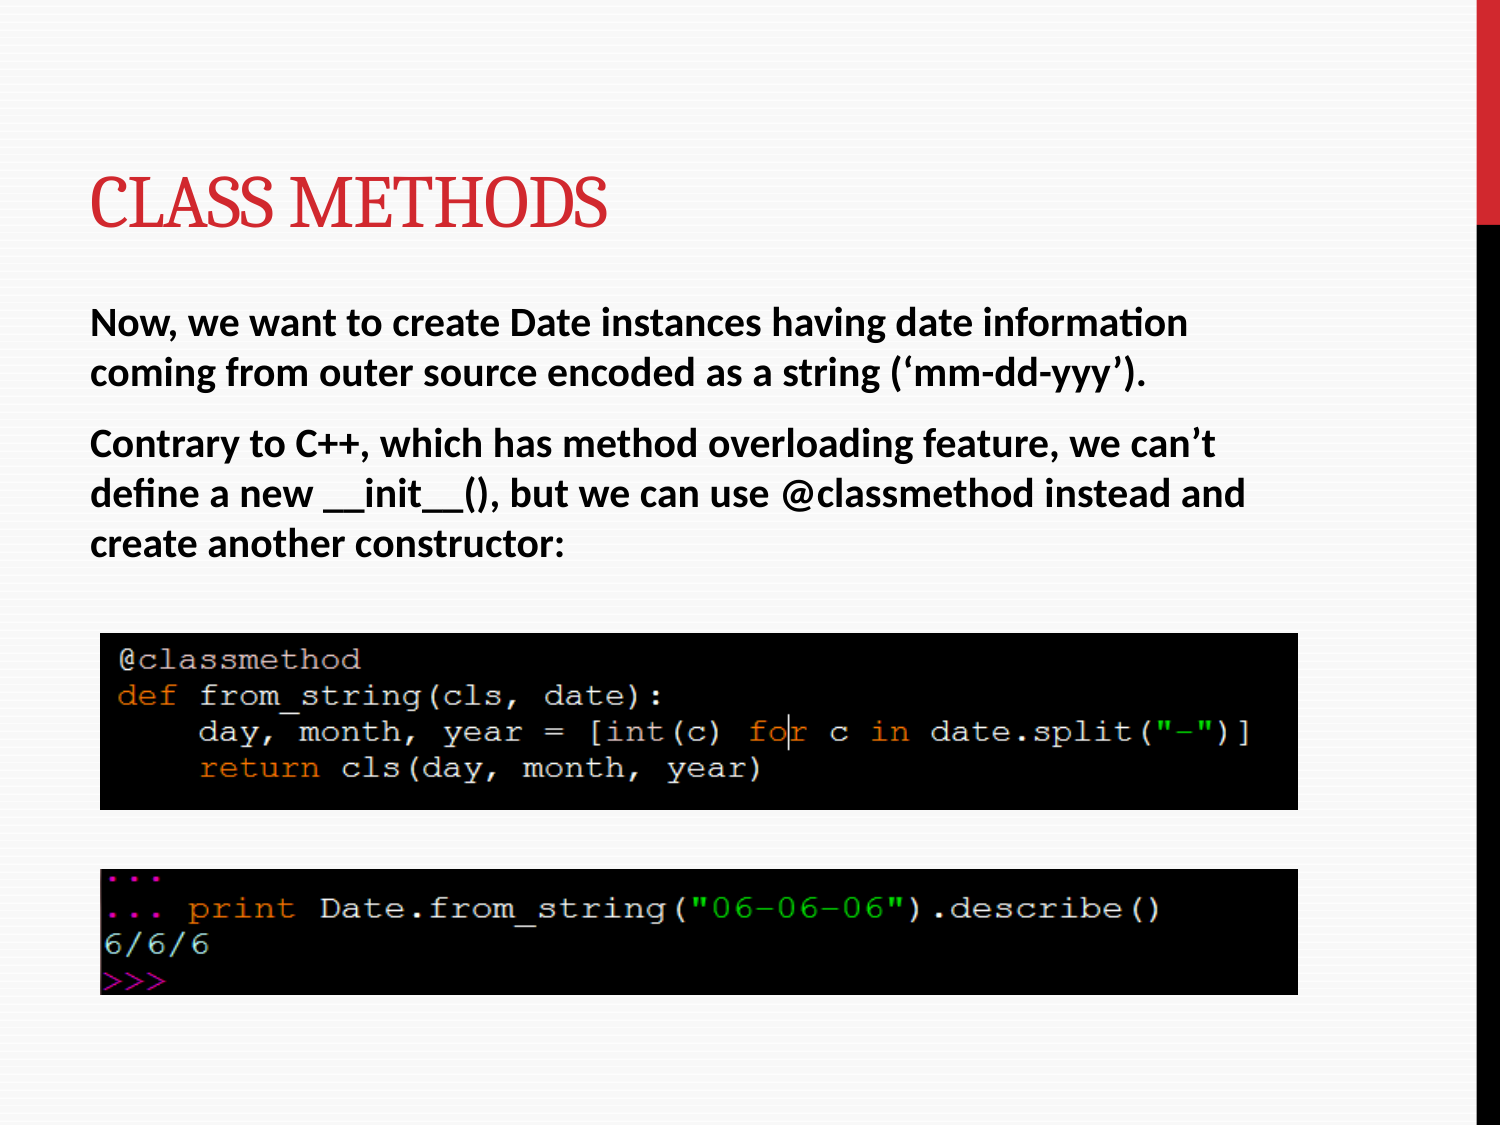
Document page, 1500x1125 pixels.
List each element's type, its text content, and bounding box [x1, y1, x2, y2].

list Now, we want to create Date instances having date information coming from outer source encoded as a string (‘mm-dd-yyy’). Contrary to C++, which has method overloading feature, we can’t define a new __init__(), but we can use @classmethod instead and create another constructor: [75, 287, 1325, 1005]
picture [99, 869, 1298, 996]
picture [99, 632, 1298, 811]
title Class Methods [75, 25, 1025, 250]
